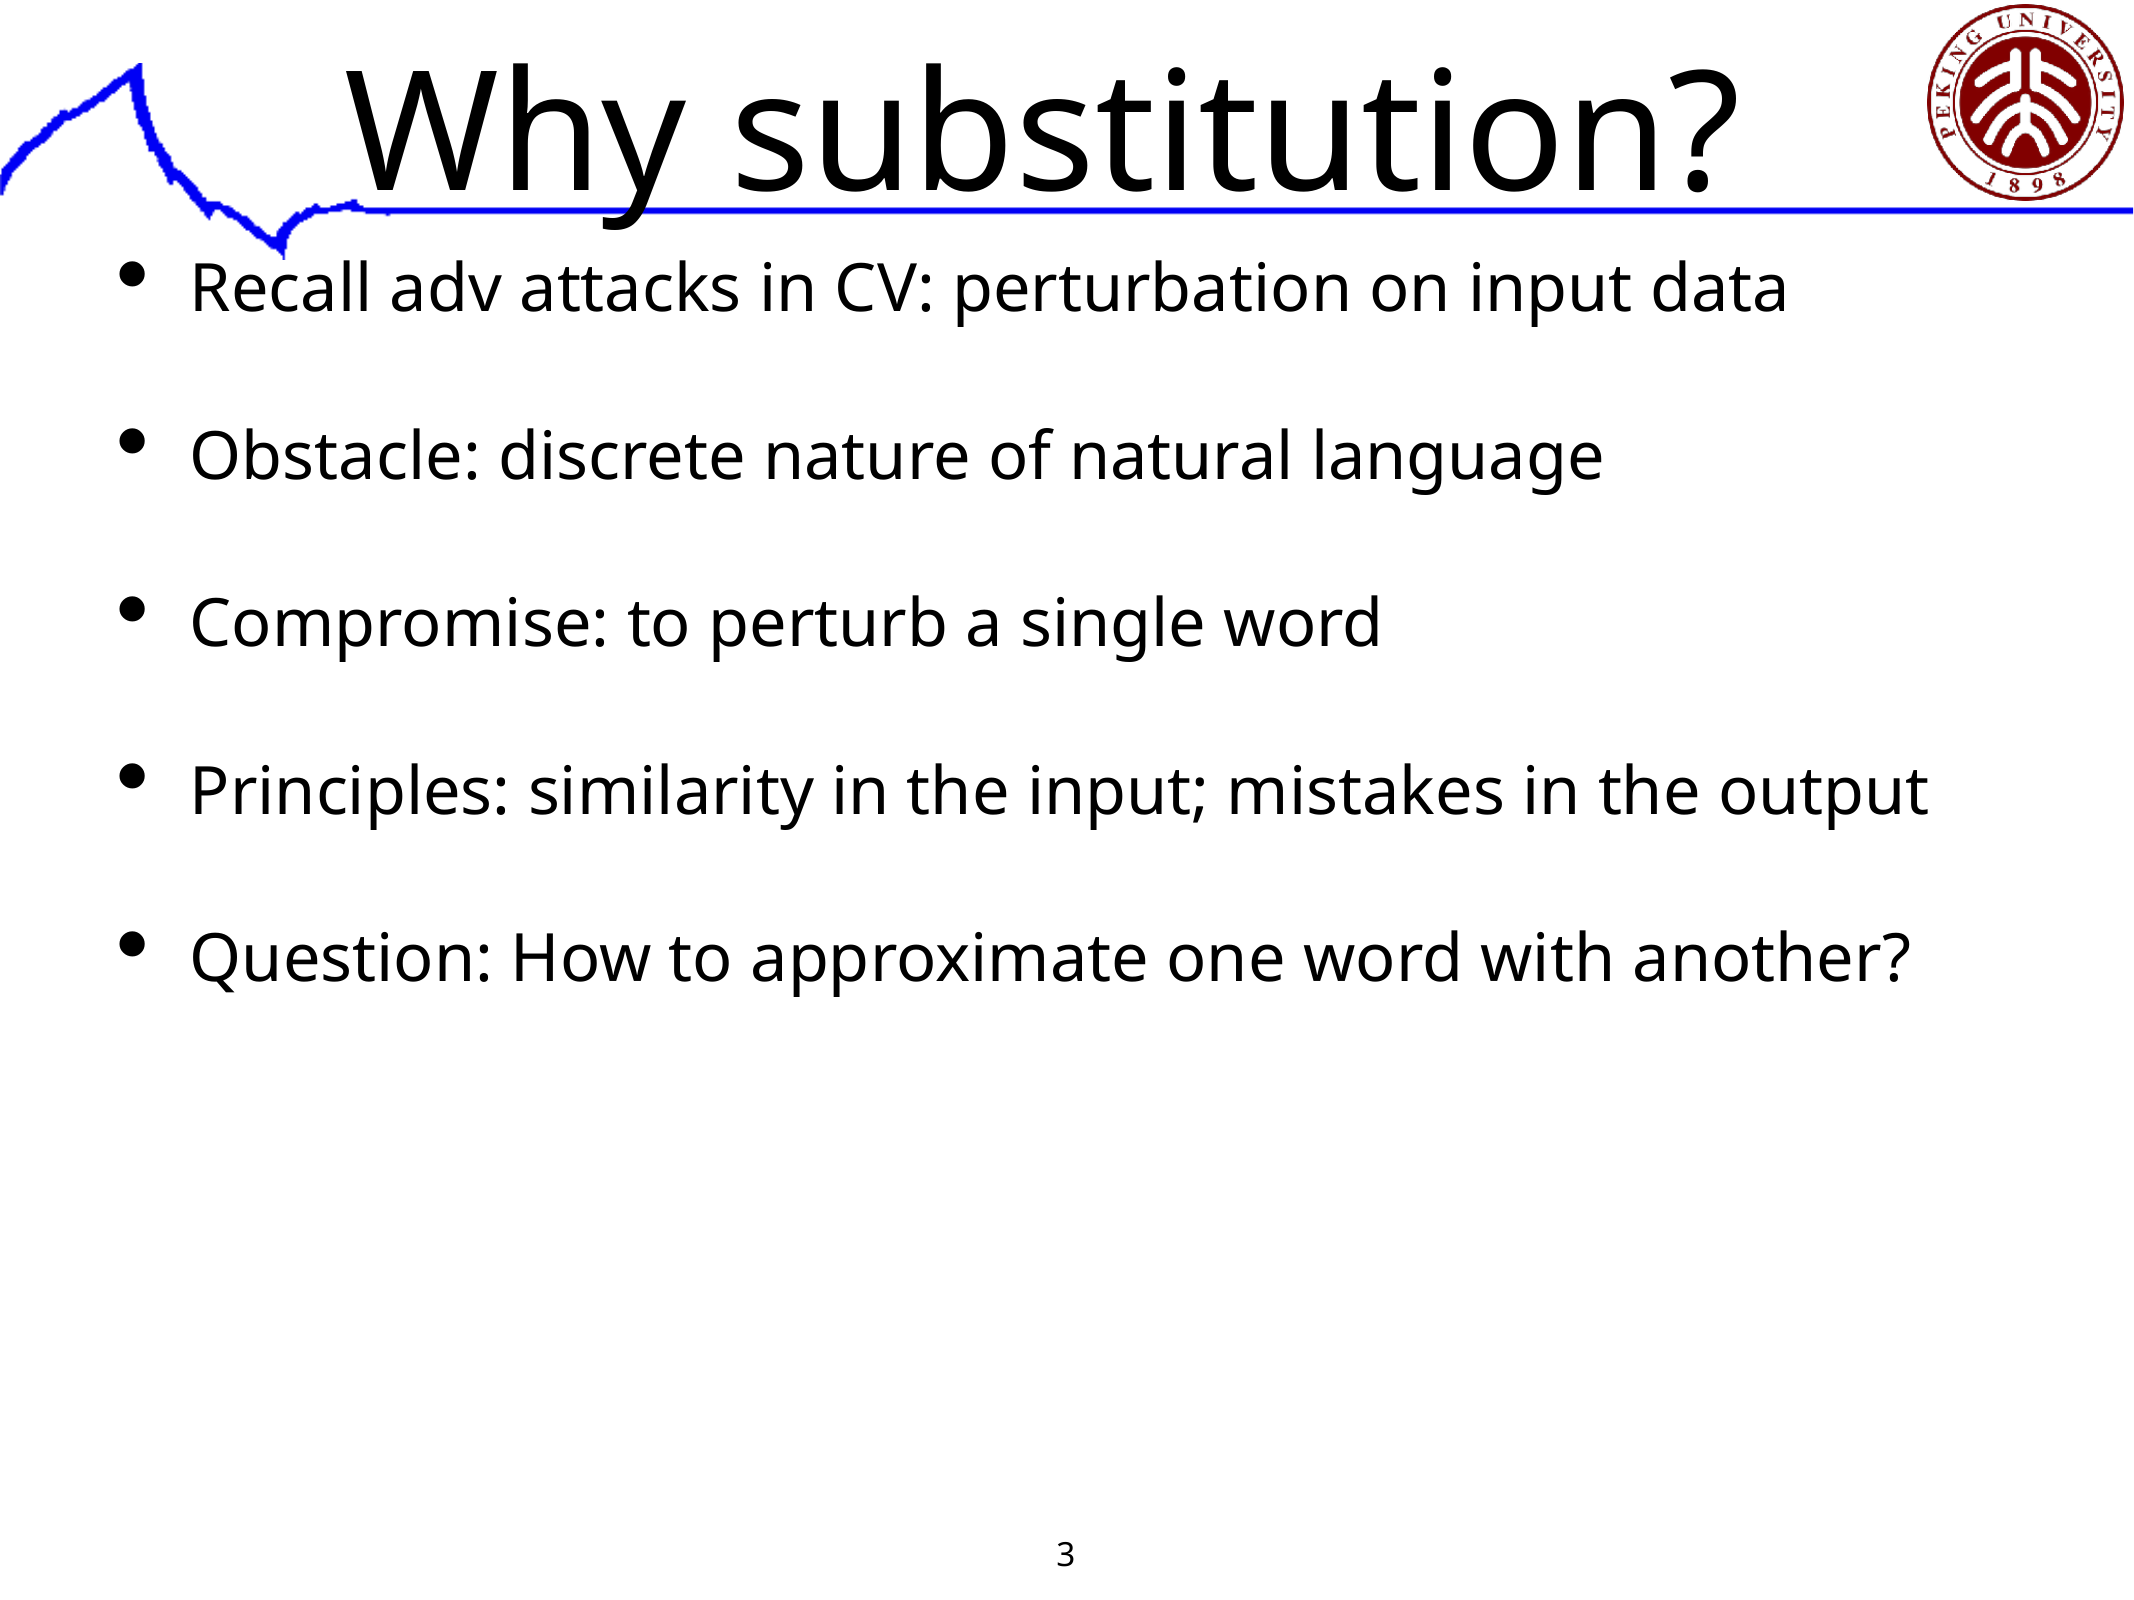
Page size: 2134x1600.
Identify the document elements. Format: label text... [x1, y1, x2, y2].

picture [0, 63, 131, 260]
list Recall adv attacks in CV: perturbation on input data Obstacle: discrete nature of natural language Compromise: to perturb a single word Principles: similarity in the input; mistakes in the output Question: How to approximate one word with another? [107, 236, 1978, 1430]
picture [1954, 4, 2134, 260]
title Why substitution? [131, 0, 1954, 255]
slide_number 3 [1046, 1524, 1086, 1579]
